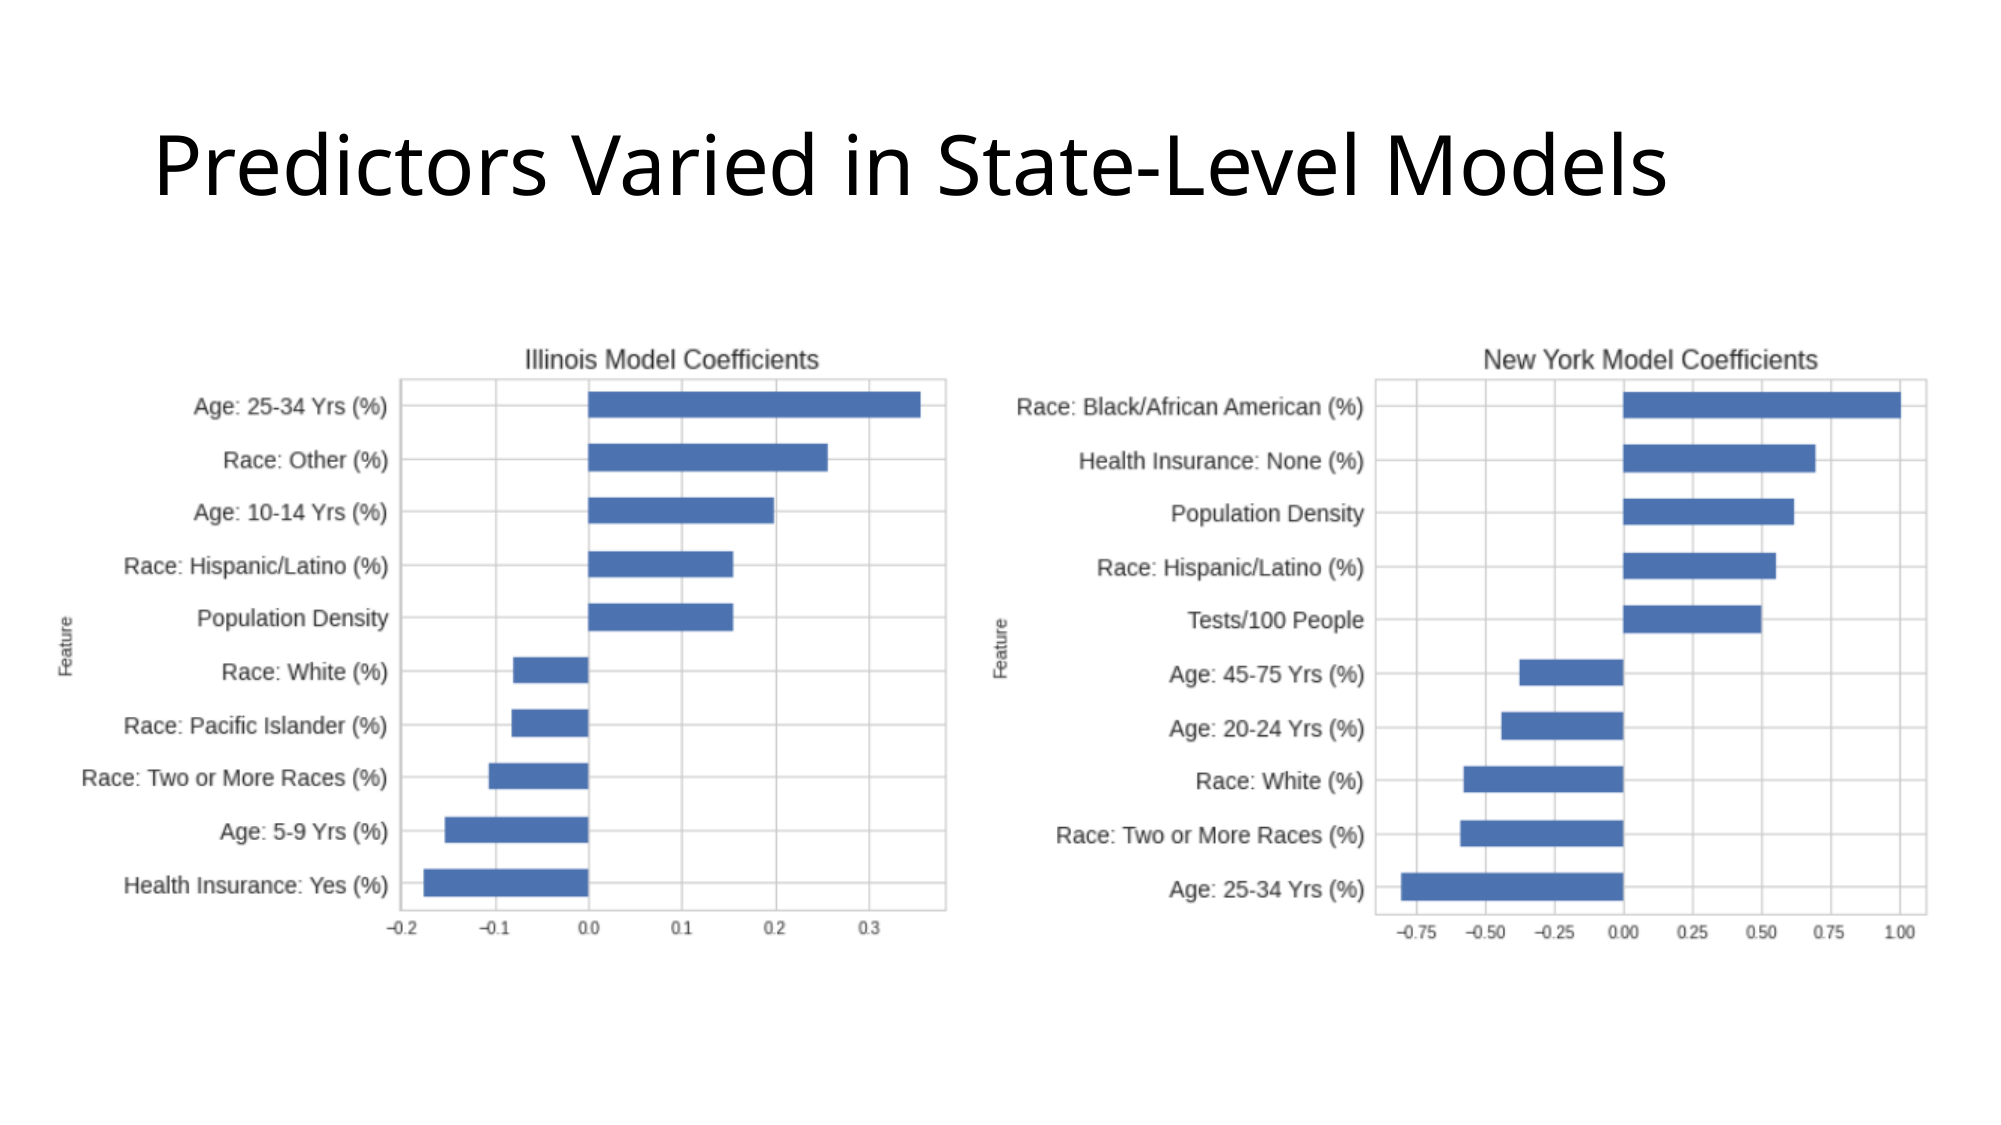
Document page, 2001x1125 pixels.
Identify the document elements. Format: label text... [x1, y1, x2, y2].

title Predictors Varied in State-Level Models [137, 59, 1953, 278]
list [25, 341, 955, 952]
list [955, 338, 1969, 961]
